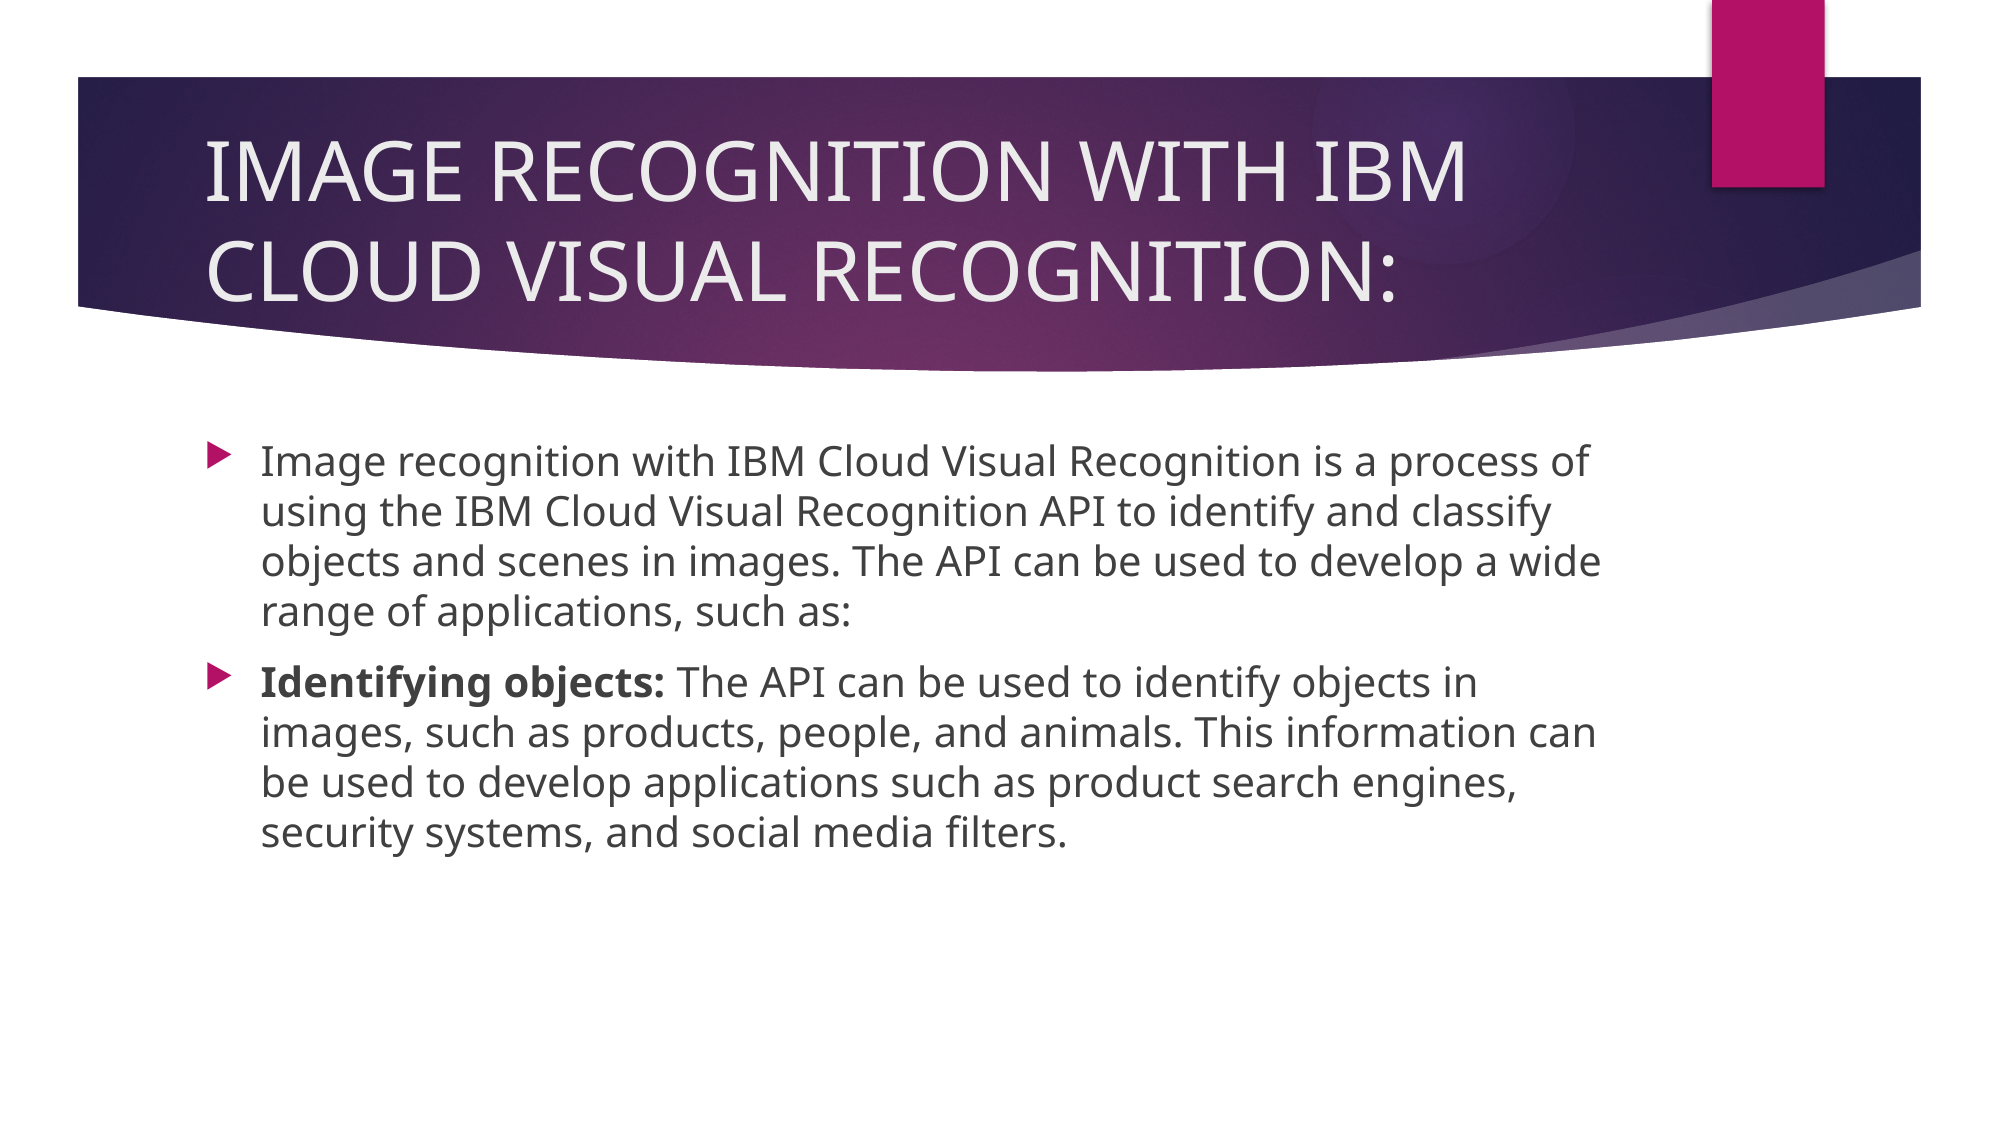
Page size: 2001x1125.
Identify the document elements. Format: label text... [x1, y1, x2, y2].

title IMAGE RECOGNITION WITH IBM CLOUD VISUAL RECOGNITION: [189, 159, 1627, 276]
list Image recognition with IBM Cloud Visual Recognition is a process of using the IBM Cloud Visual Recognition API to identify and classify objects and scenes in images. The API can be used to develop a wide range of applications, such as: Identifying objects: The API can be used to identify objects in images, such as products, people, and animals. This information can be used to develop applications such as product search engines, security systems, and social media filters. [189, 427, 1638, 988]
